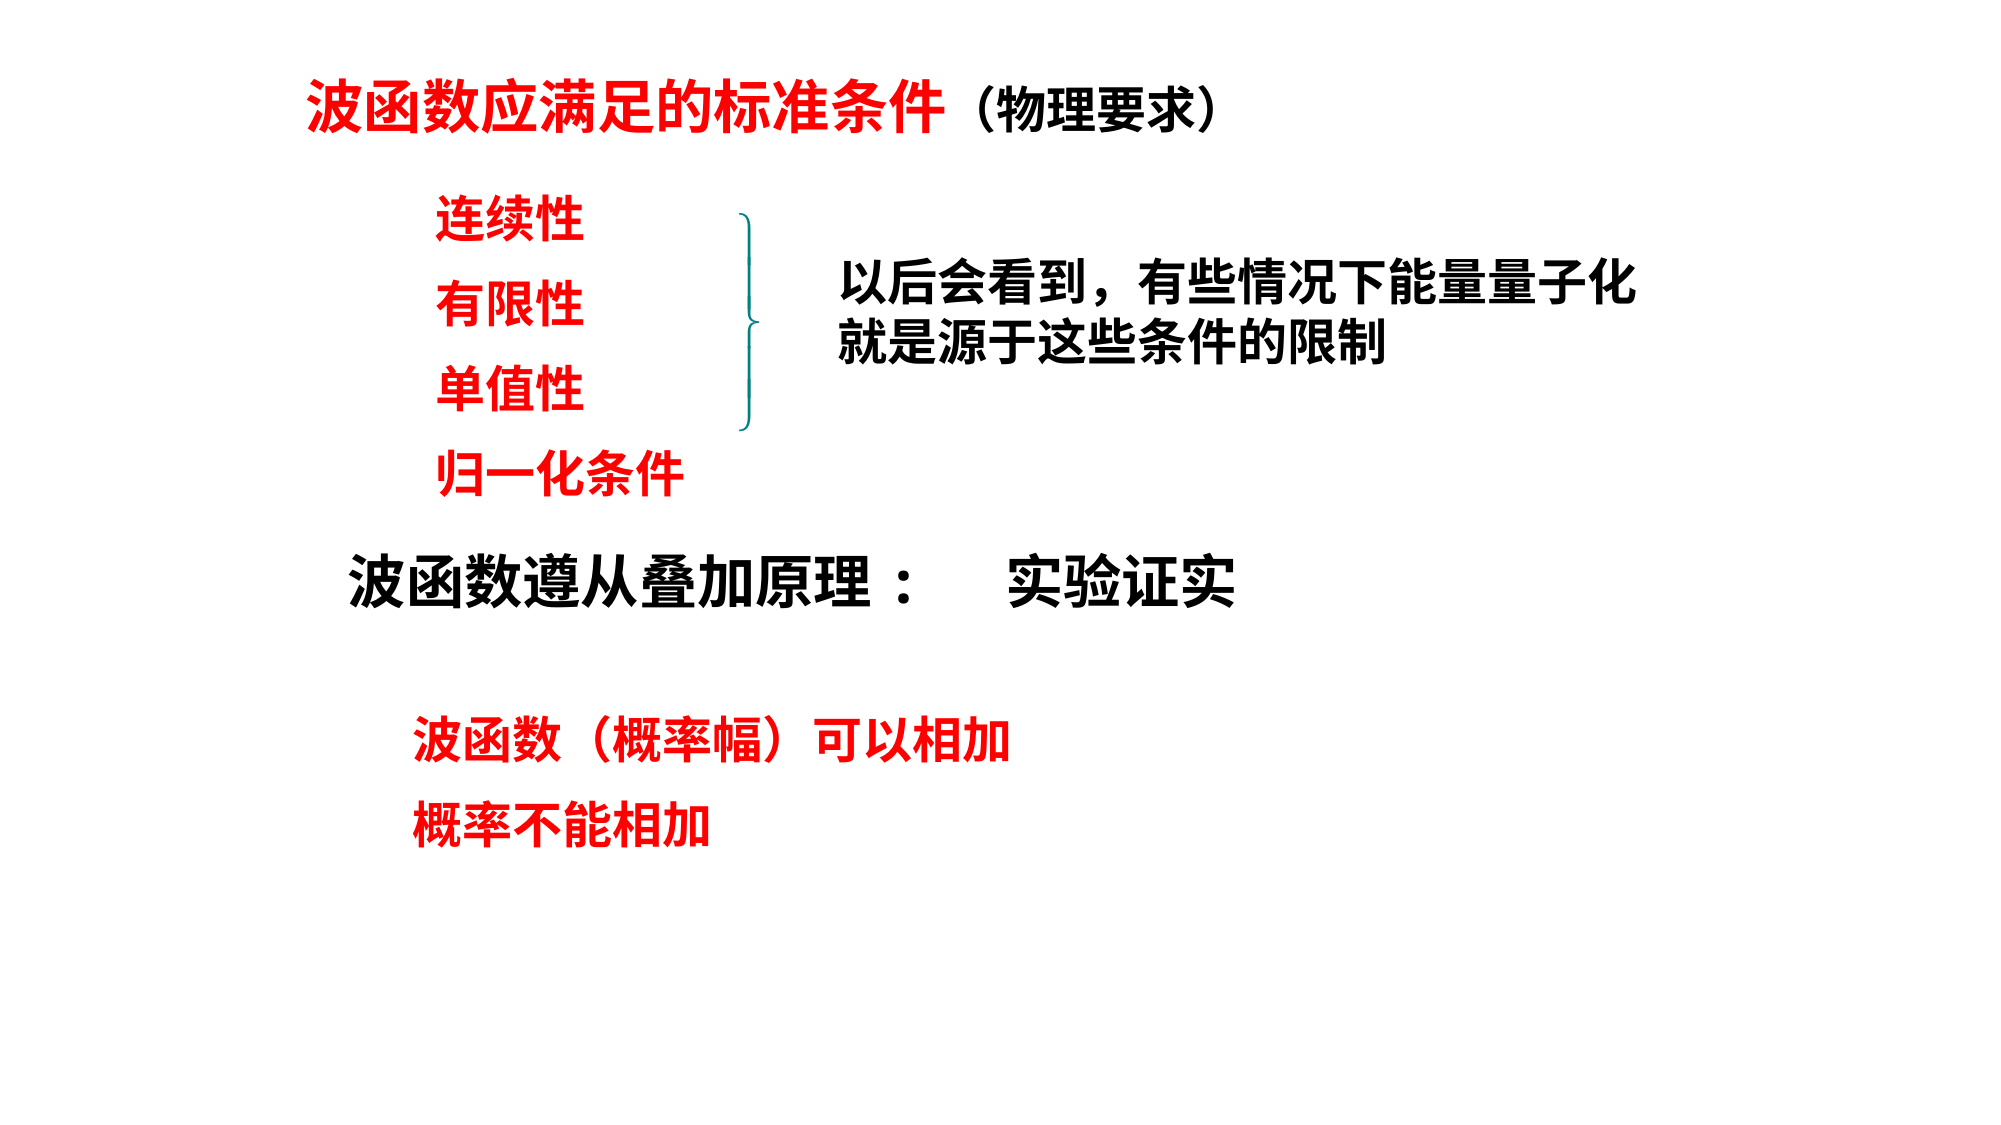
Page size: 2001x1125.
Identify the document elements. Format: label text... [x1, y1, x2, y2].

text_box 波函数遵从叠加原理: 实验证实 [309, 557, 1287, 621]
text_box 以后会看到，有些情况下能量量子化就是源于这些条件的限制 [922, 243, 1686, 379]
text_box 波函数（概率幅）可以相加 概率不能相加 [397, 700, 1523, 861]
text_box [704, 200, 765, 441]
text_box 连续性 有限性 单值性 归一化条件 [421, 179, 922, 510]
text_box 波函数应满足的标准条件（物理要求） [291, 62, 1604, 149]
